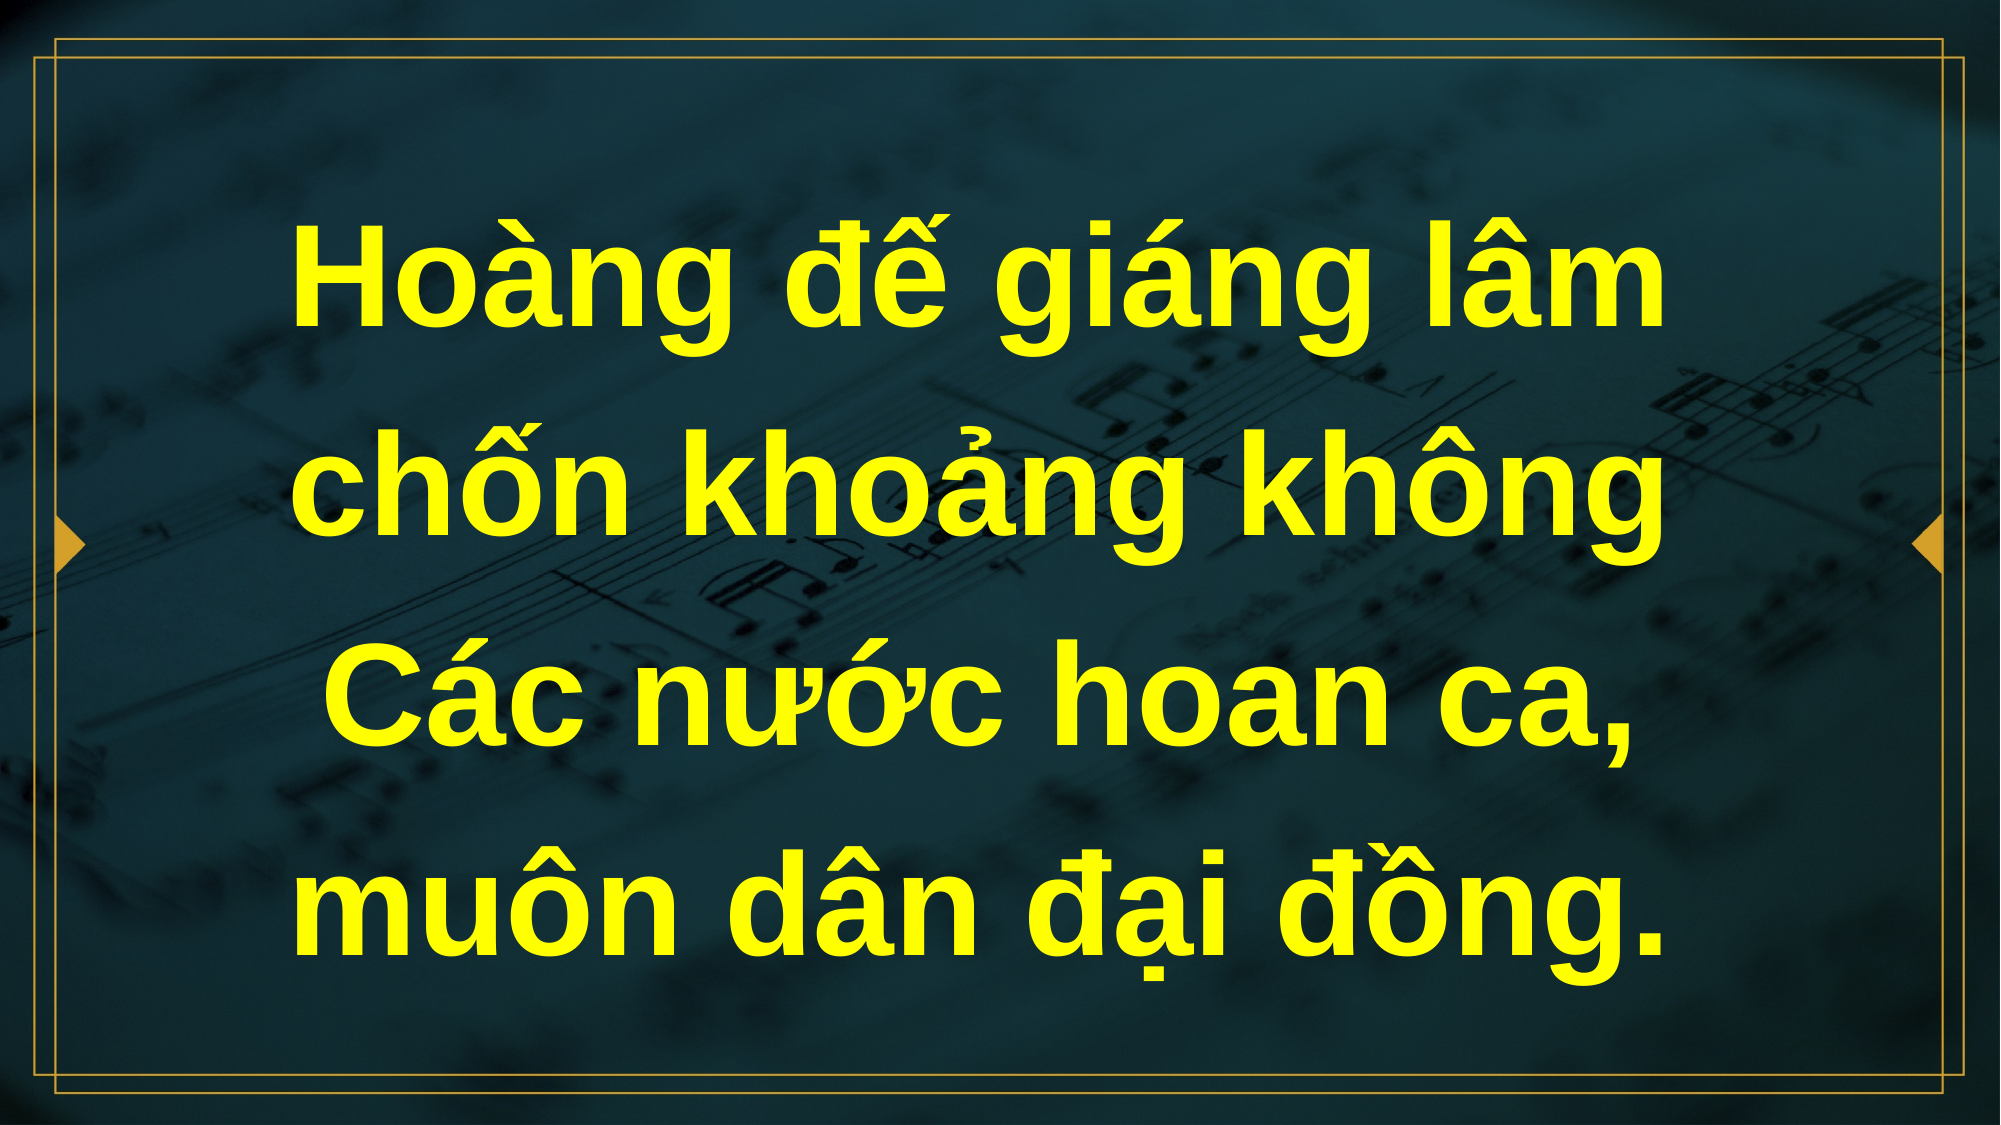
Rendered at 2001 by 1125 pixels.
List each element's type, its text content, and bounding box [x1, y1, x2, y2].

title Hoàng đế giáng lâm chốn khoảng không Các nước hoan ca, muôn dân đại đồng. [55, 53, 1945, 1077]
picture [0, 0, 2000, 1125]
